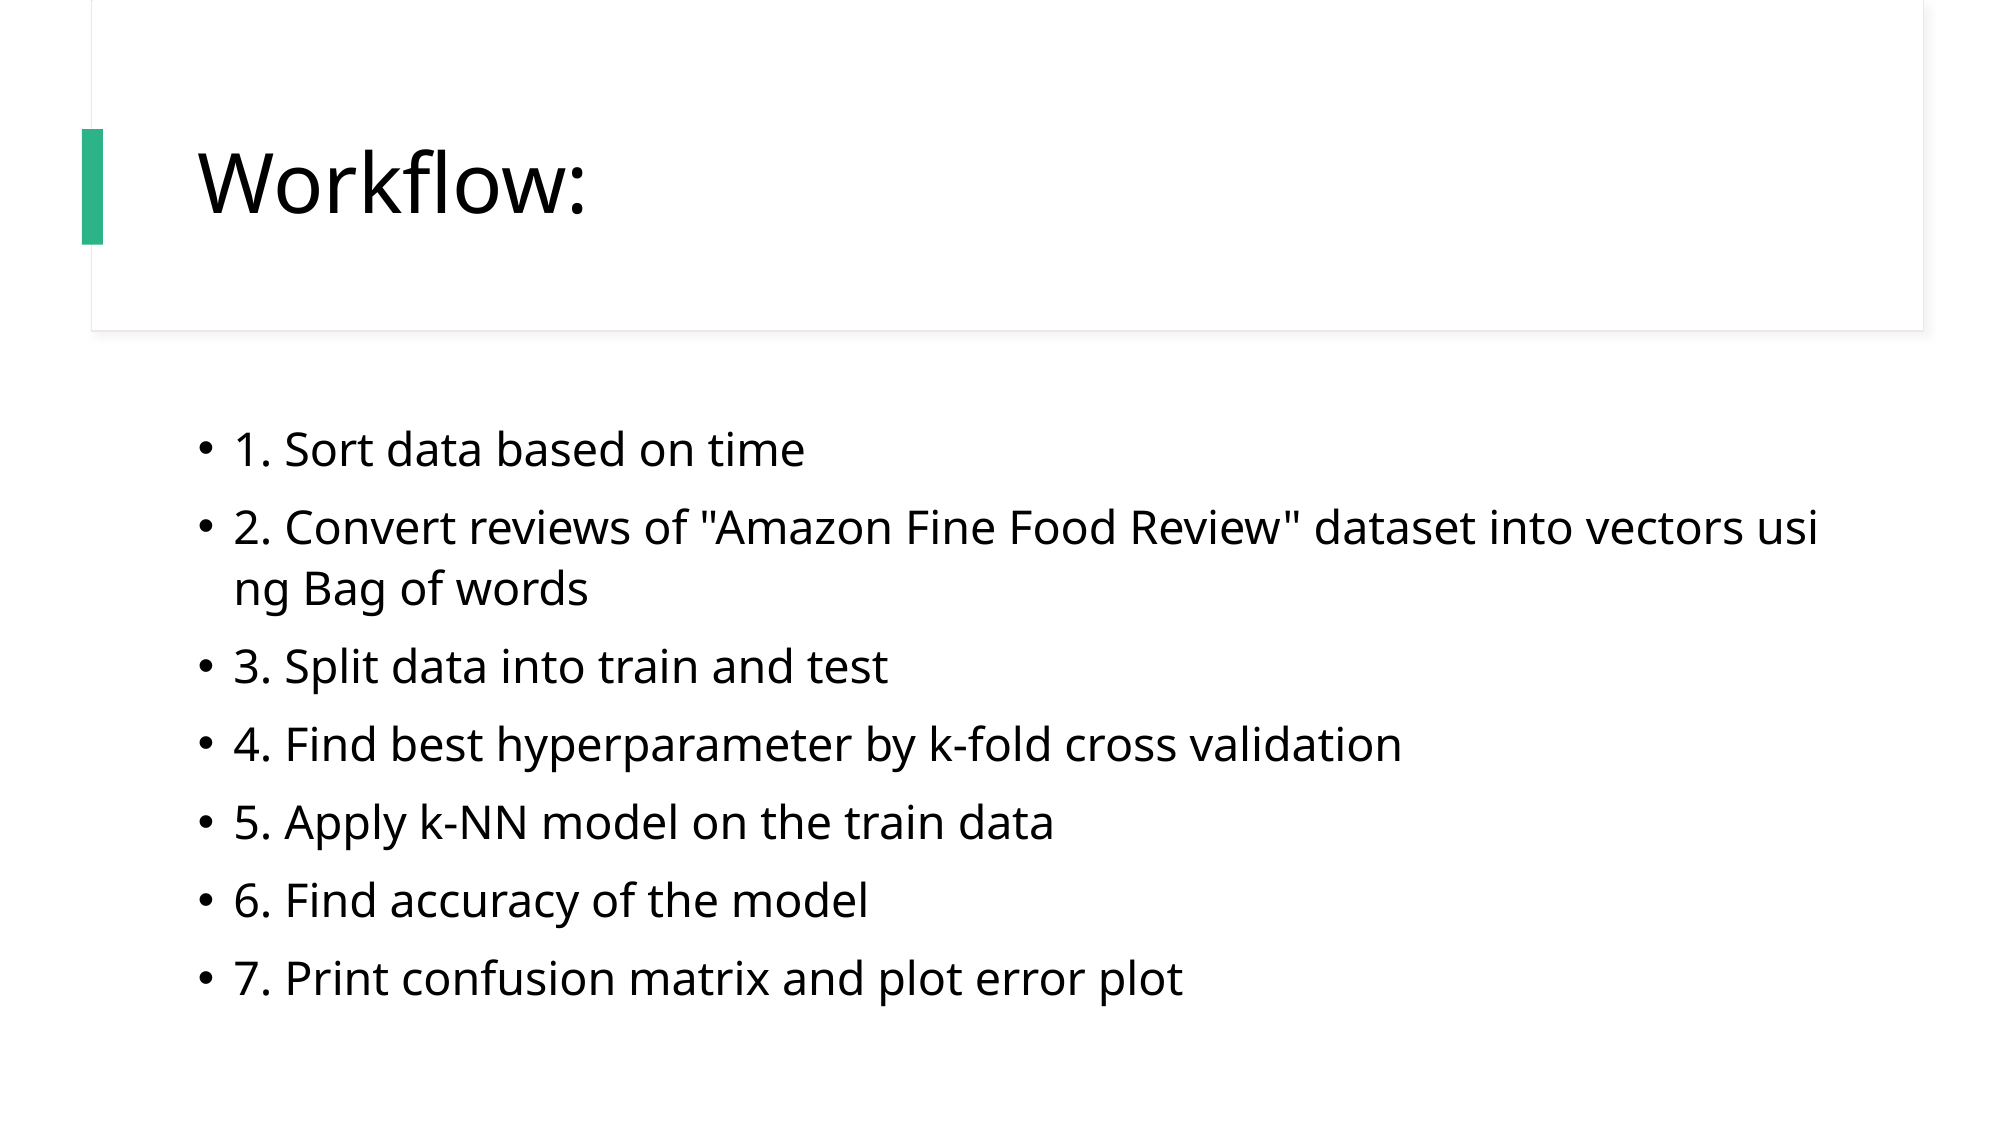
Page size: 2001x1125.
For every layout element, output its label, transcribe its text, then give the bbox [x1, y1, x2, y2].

list 1. Sort data based on time 2. Convert reviews of "Amazon Fine Food Review" dataset into vectors using Bag of words 3. Split data into train and test 4. Find best hyperparameter by k-fold cross validation 5. Apply k-NN model on the train data 6. Find accuracy of the model 7. Print confusion matrix and plot error plot [183, 406, 1851, 1013]
title Workflow: [183, 90, 1851, 284]
